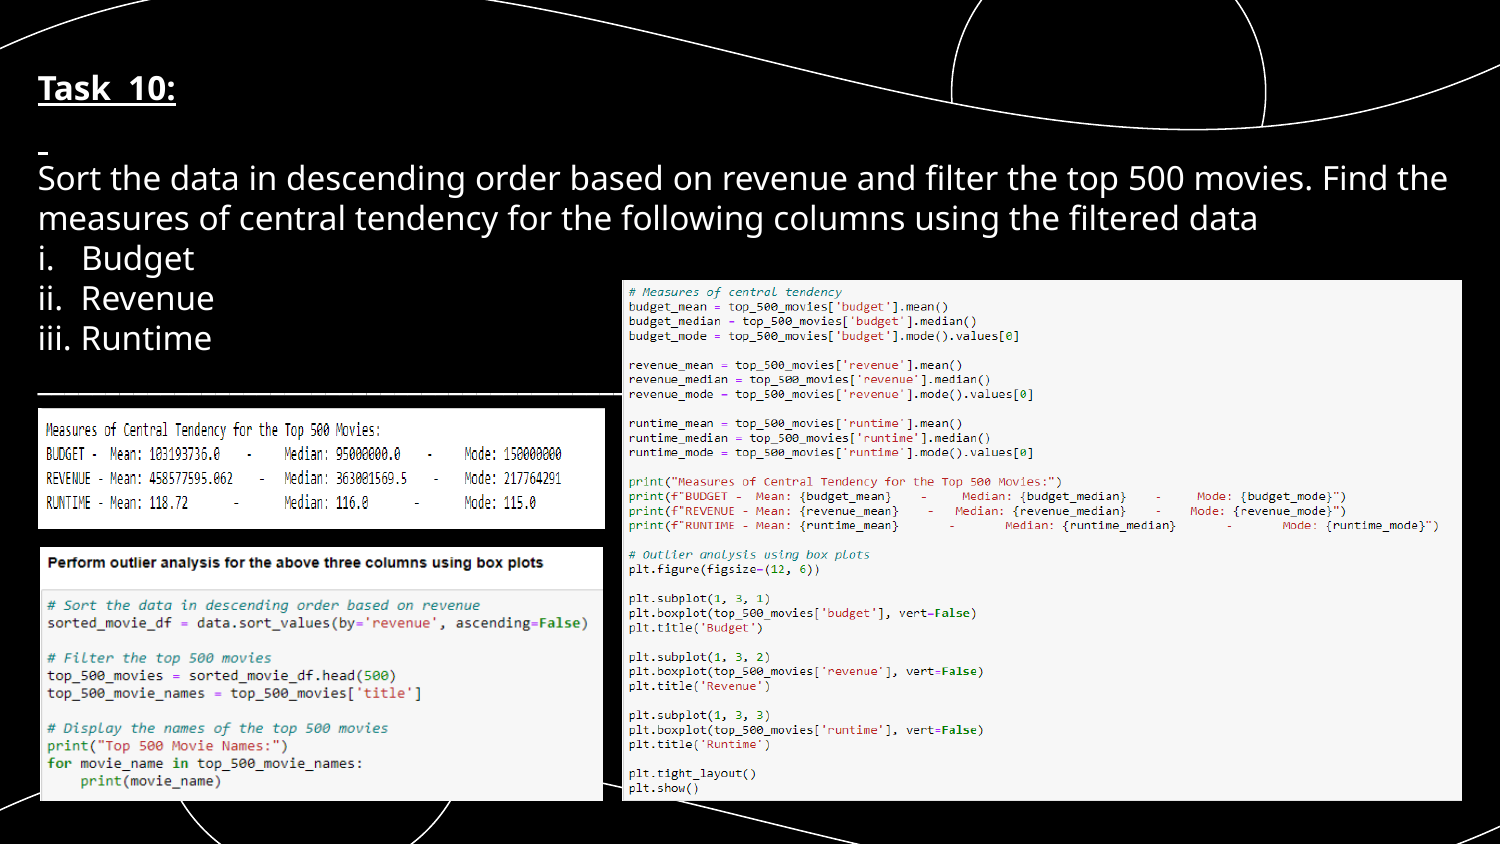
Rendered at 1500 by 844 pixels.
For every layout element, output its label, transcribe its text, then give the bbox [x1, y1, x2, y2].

picture [37, 407, 605, 530]
picture [40, 546, 603, 801]
title Task 10: Sort the data in descending order based on revenue and filter the top 500 movies. Find the measures of central tendency for the following columns using the filtered data i. Budget ii. Revenue iii. Runtime _____________________________________________ [22, 52, 1478, 252]
picture [622, 280, 1462, 801]
